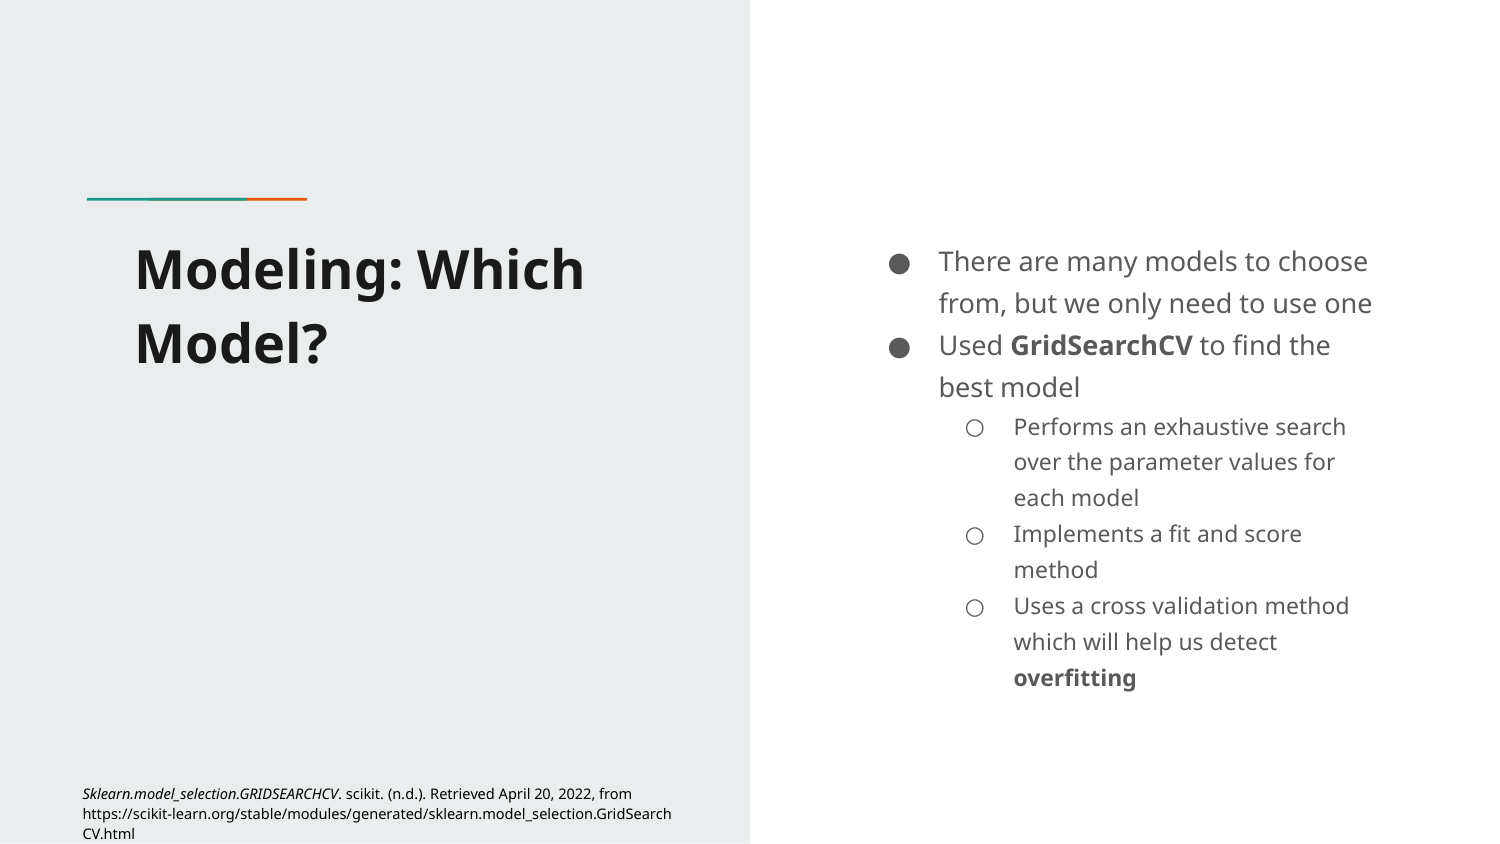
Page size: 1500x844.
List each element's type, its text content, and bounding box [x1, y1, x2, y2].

text_box Sklearn.model_selection.GRIDSEARCHCV. scikit. (n.d.). Retrieved April 20, 2022, from https://scikit-learn.org/stable/modules/generated/sklearn.model_selection.GridSearchCV.html [9, 766, 692, 844]
list There are many models to choose from, but we only need to use one Used GridSearchCV to find the best model Performs an exhaustive search over the parameter values for each model Implements a fit and score method Uses a cross validation method which will help us detect overfitting [848, 221, 1403, 719]
title Modeling: Which Model? [119, 216, 662, 494]
